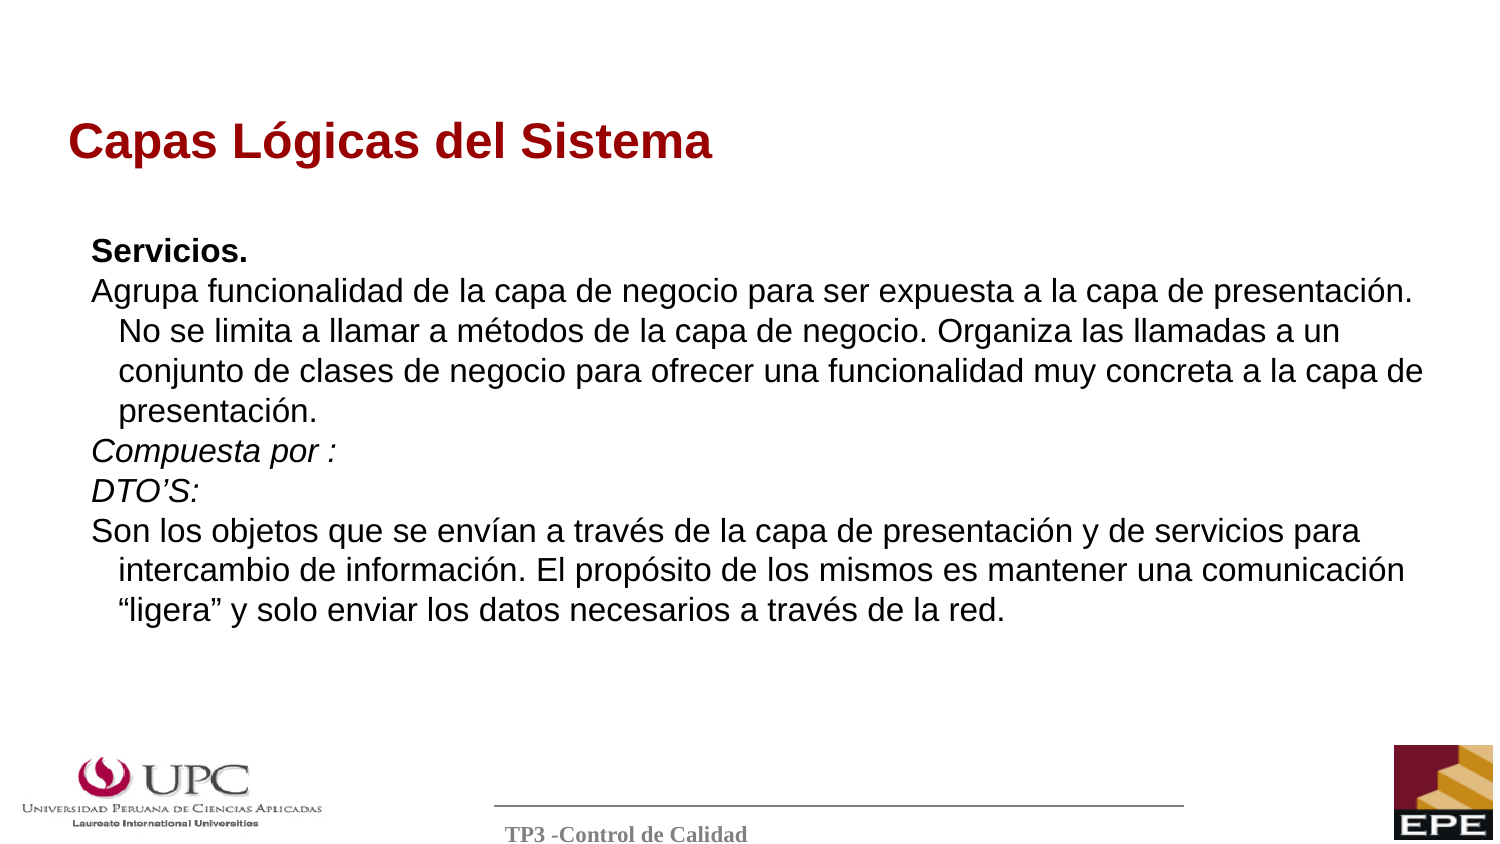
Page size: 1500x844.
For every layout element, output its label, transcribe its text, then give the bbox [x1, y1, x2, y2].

title Capas Lógicas del Sistema [53, 85, 1459, 192]
picture [1394, 745, 1493, 840]
list Servicios. Agrupa funcionalidad de la capa de negocio para ser expuesta a la capa de presentación. No se limita a llamar a métodos de la capa de negocio. Organiza las llamadas a un conjunto de clases de negocio para ofrecer una funcionalidad muy concreta a la capa de presentación. Compuesta por : DTO’S: Son los objetos que se envían a través de la capa de presentación y de servicios para intercambio de información. El propósito de los mismos es mantener una comunicación “ligera” y solo enviar los datos necesarios a través de la red. [47, 214, 1453, 747]
picture [6, 756, 339, 838]
